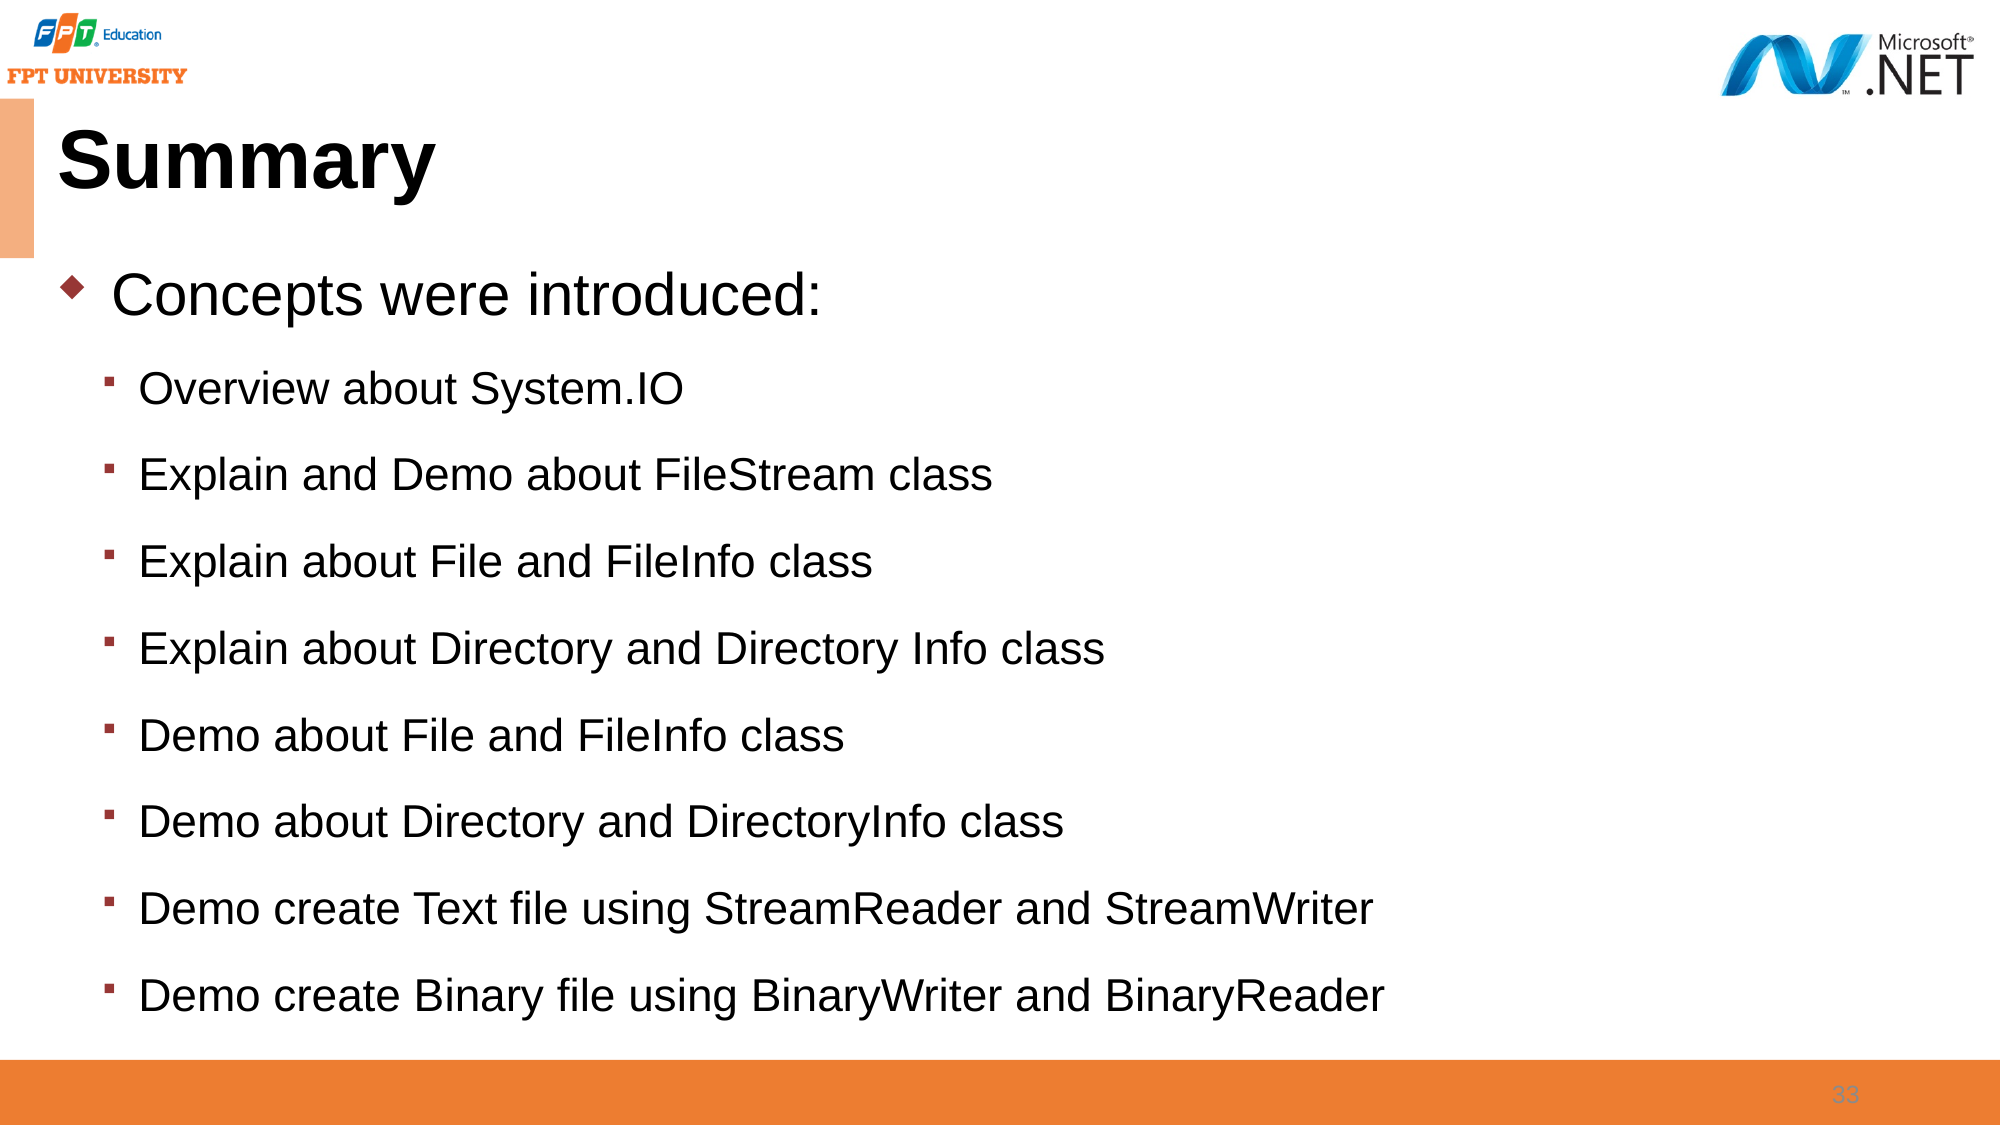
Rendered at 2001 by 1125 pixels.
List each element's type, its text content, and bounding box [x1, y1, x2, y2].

list Concepts were introduced: Overview about System.IO Explain and Demo about FileStream class Explain about File and FileInfo class Explain about Directory and Directory Info class Demo about File and FileInfo class Demo about Directory and DirectoryInfo class Demo create Text file using StreamReader and StreamWriter Demo create Binary file using BinaryWriter and BinaryReader [42, 233, 1984, 1032]
title Summary [42, 113, 1768, 211]
slide_number 33 [1424, 1063, 1875, 1123]
picture [0, 0, 194, 94]
picture [1685, 0, 2001, 129]
